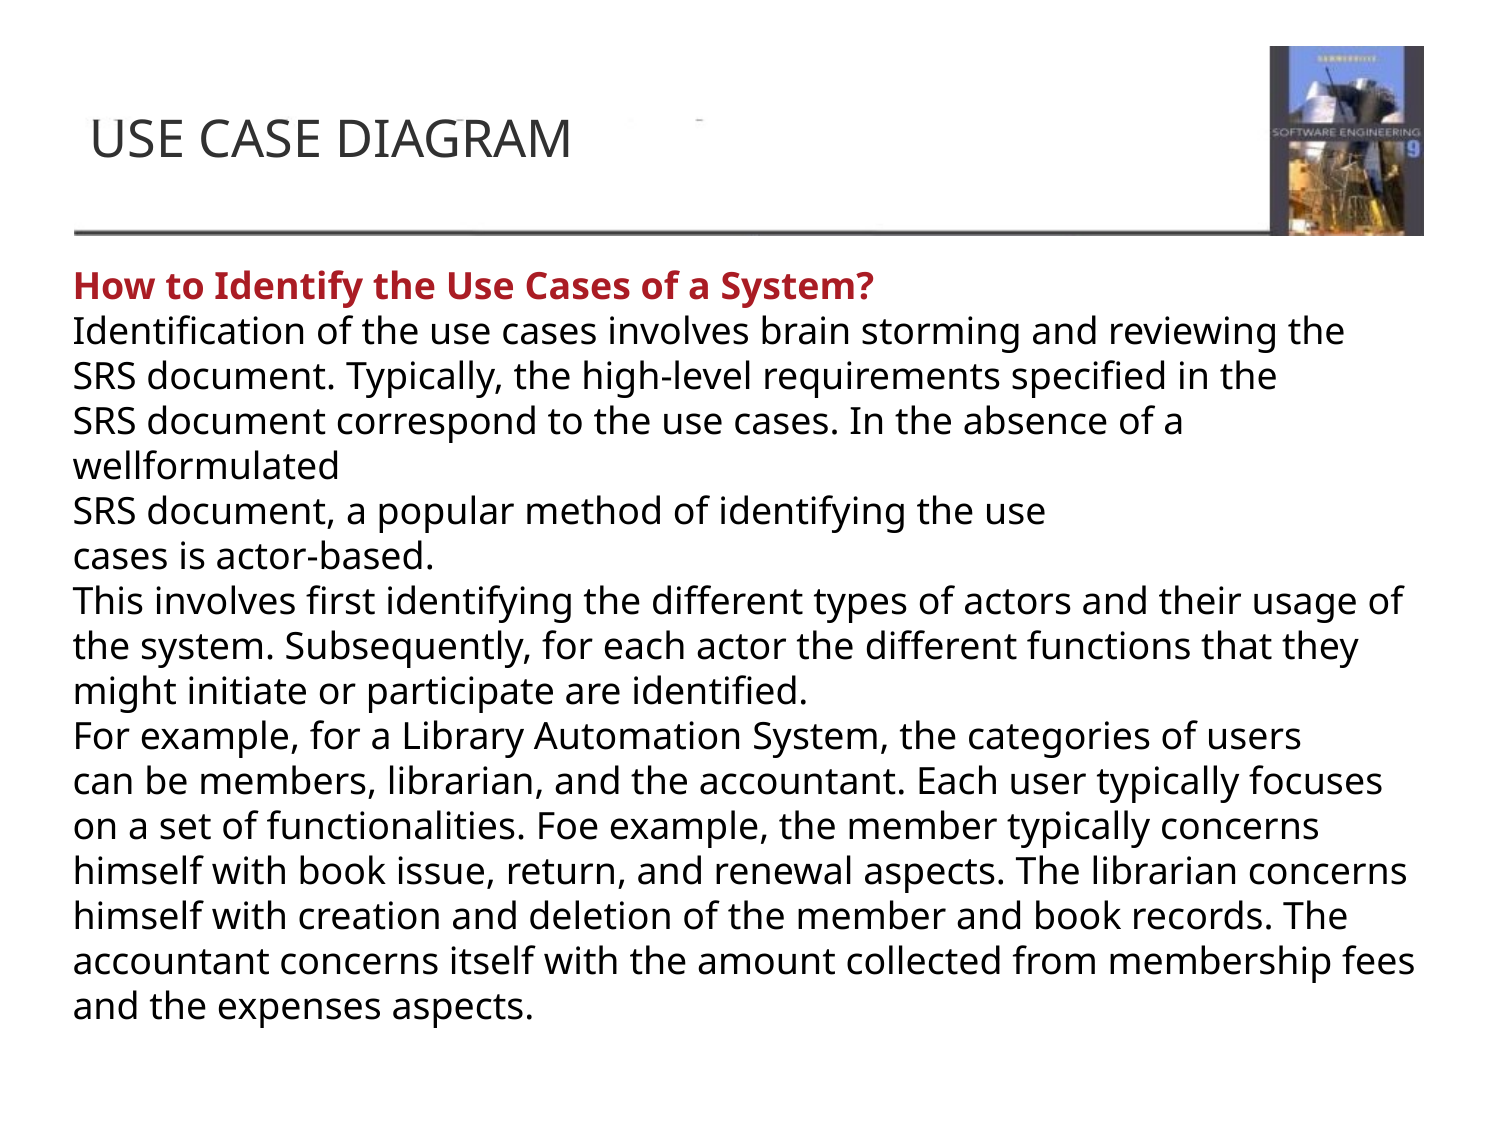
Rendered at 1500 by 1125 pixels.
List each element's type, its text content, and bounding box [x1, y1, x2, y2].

picture [74, 46, 1425, 237]
text_box How to Identify the Use Cases of a System? Identification of the use cases involves brain storming and reviewing the SRS document. Typically, the high-level requirements specified in the SRS document correspond to the use cases. In the absence of a wellformulated SRS document, a popular method of identifying the use cases is actor-based. This involves first identifying the different types of actors and their usage of the system. Subsequently, for each actor the different functions that they might initiate or participate are identified. For example, for a Library Automation System, the categories of users can be members, librarian, and the accountant. Each user typically focuses on a set of functionalities. Foe example, the member typically concerns himself with book issue, return, and renewal aspects. The librarian concerns himself with creation and deletion of the member and book records. The accountant concerns itself with the amount collected from membership fees and the expenses aspects. [57, 254, 1441, 1035]
title USE CASE DIAGRAM [40, 71, 1211, 294]
